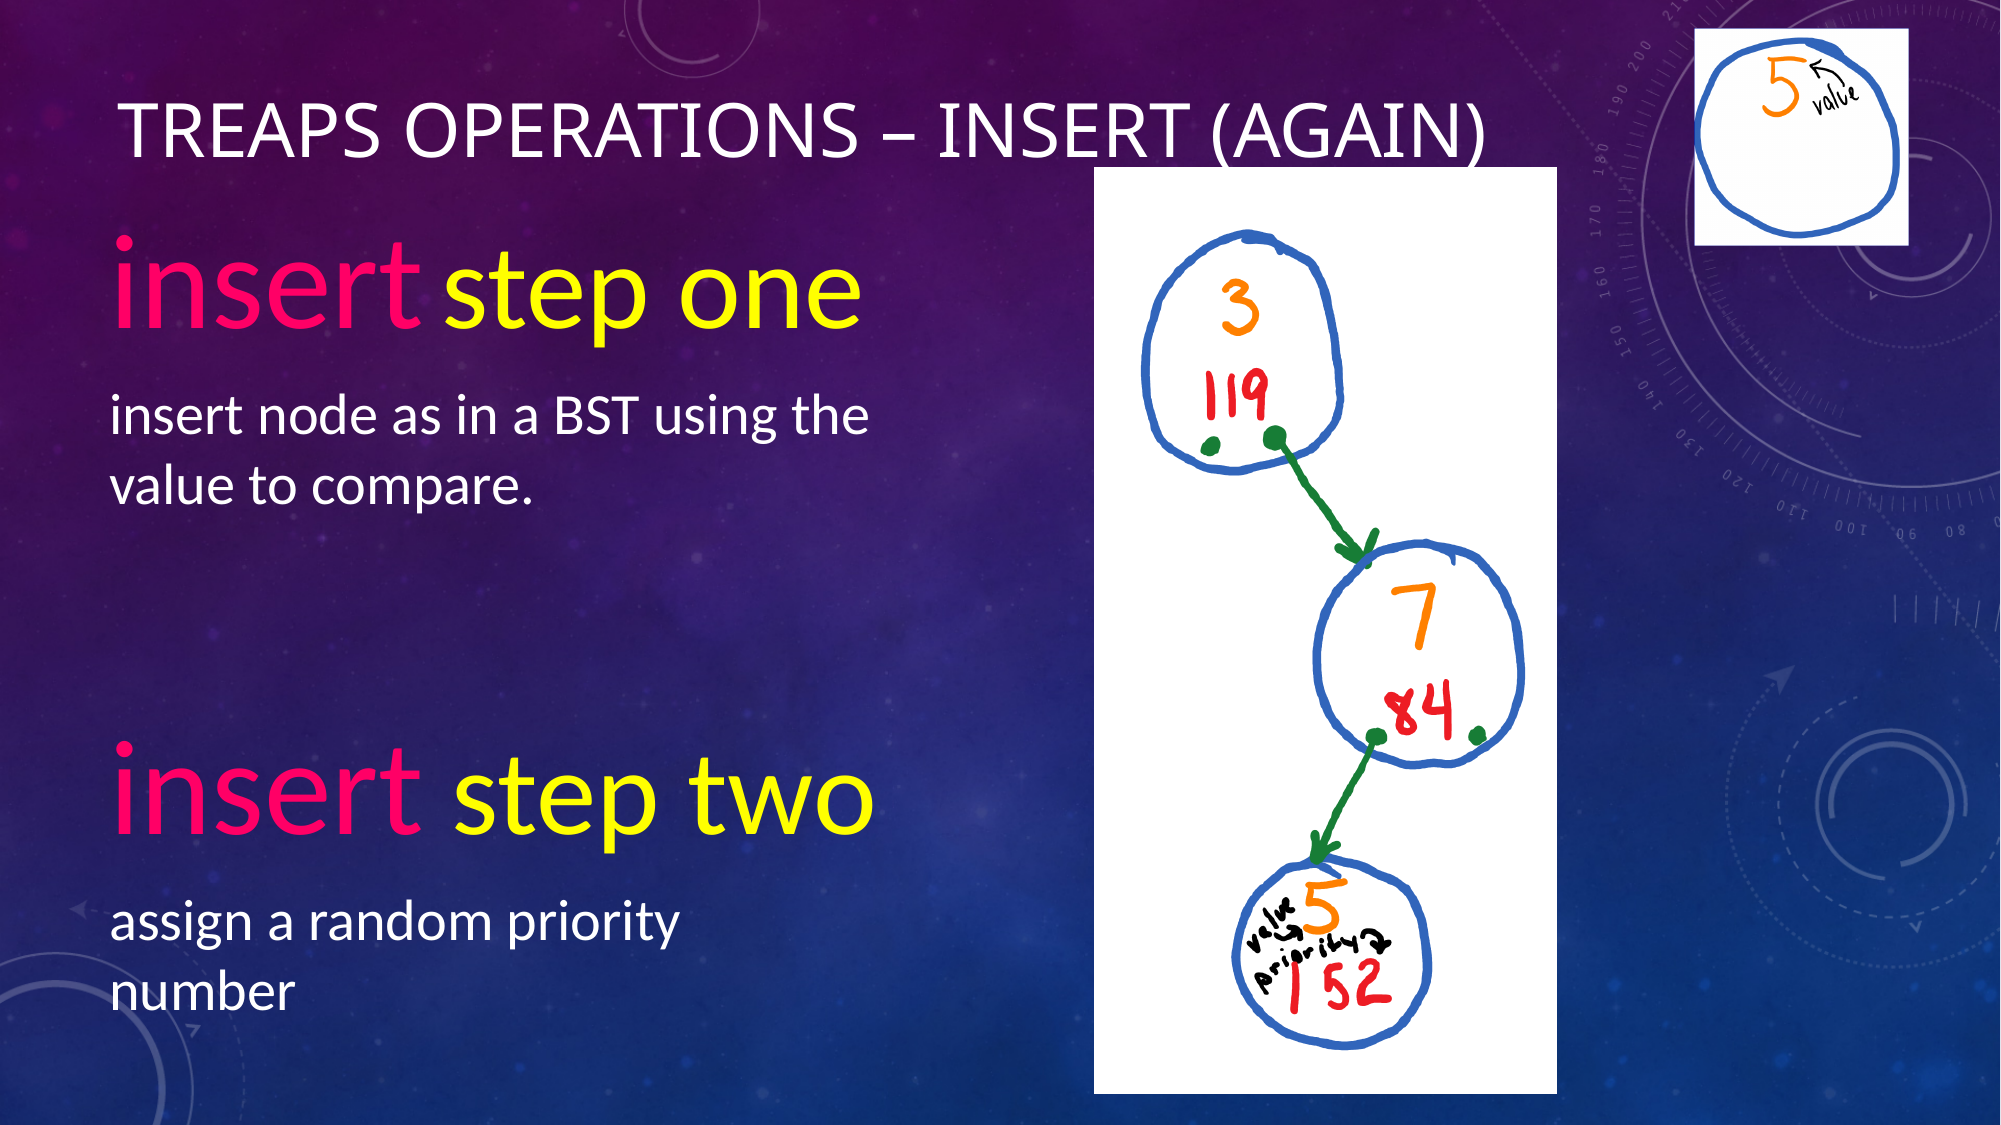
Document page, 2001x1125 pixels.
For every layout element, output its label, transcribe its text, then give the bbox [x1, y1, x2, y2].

picture [0, 0, 2001, 1125]
title treaps operations – insert (AGAIN) [102, 8, 1765, 248]
list insert step one insert node as in a BST using the value to compare. insert step two assign a random priority number [94, 185, 893, 1097]
